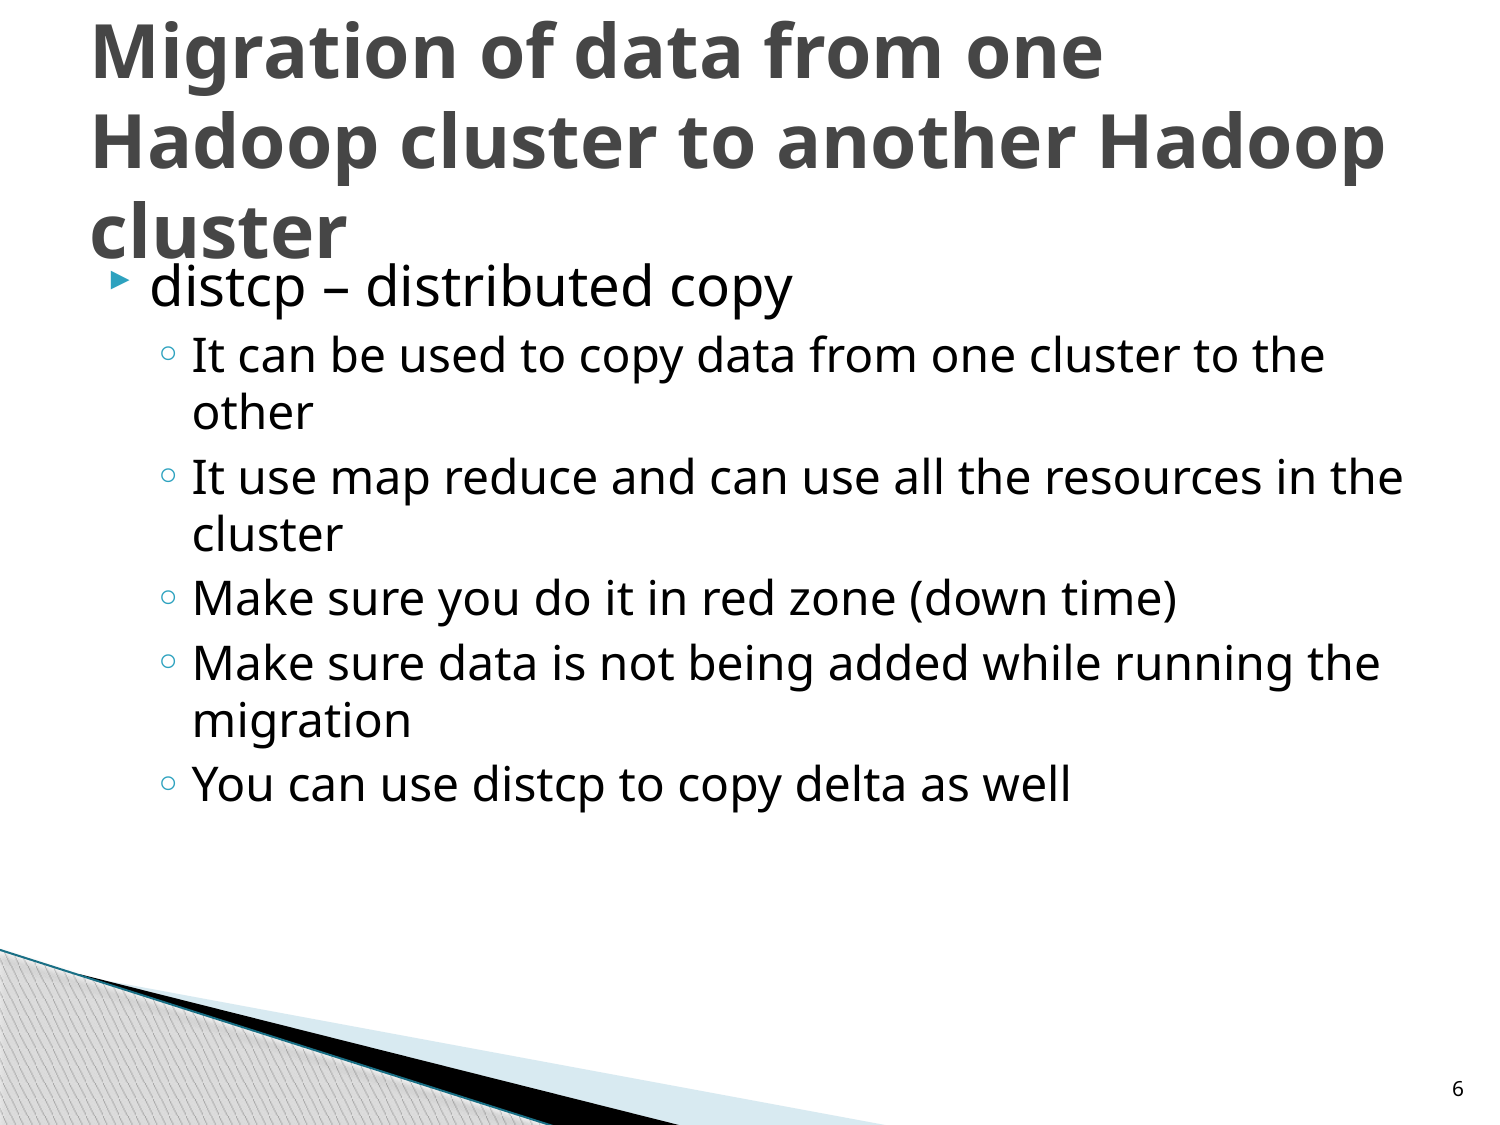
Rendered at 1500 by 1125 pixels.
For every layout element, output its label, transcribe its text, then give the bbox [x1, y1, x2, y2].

title Migration of data from one Hadoop cluster to another Hadoop cluster [75, 45, 1425, 233]
slide_number 6 [1418, 1051, 1479, 1112]
list distcp – distributed copy It can be used to copy data from one cluster to the other It use map reduce and can use all the resources in the cluster Make sure you do it in red zone (down time) Make sure data is not being added while running the migration You can use distcp to copy delta as well [75, 243, 1425, 986]
